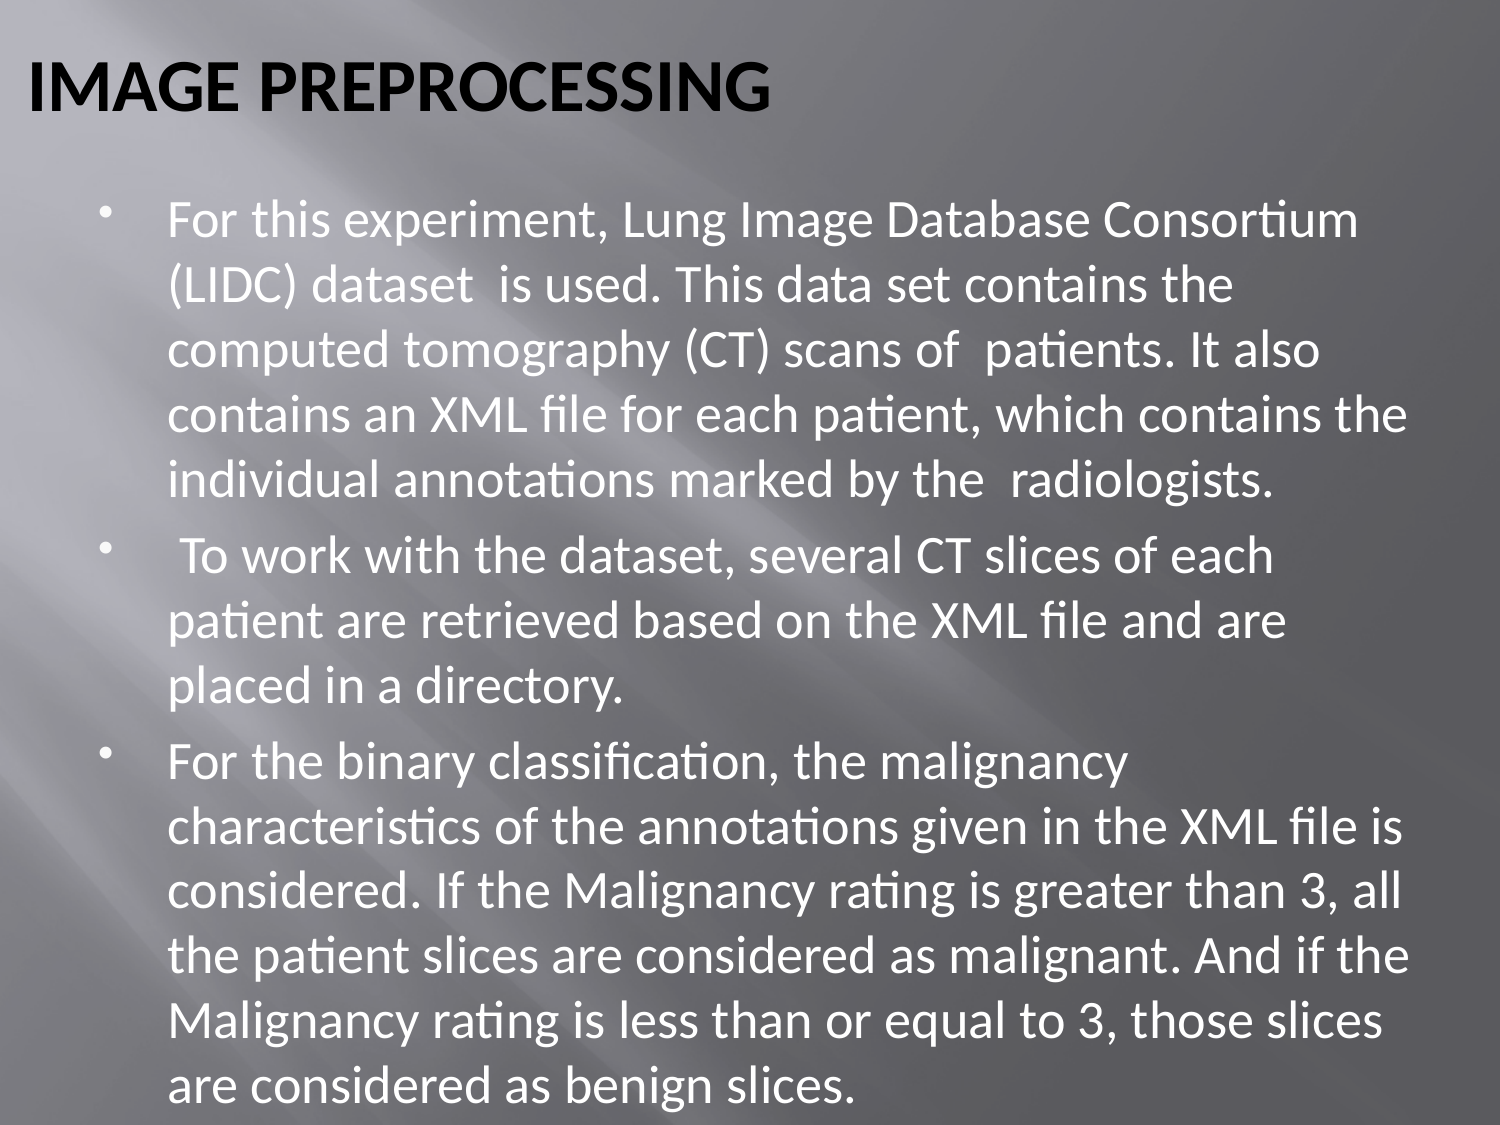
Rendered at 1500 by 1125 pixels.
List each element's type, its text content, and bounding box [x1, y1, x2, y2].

title IMAGE PREPROCESSING [0, 24, 913, 138]
list For this experiment, Lung Image Database Consortium (LIDC) dataset is used. This data set contains the computed tomography (CT) scans of patients. It also contains an XML file for each patient, which contains the individual annotations marked by the radiologists. To work with the dataset, several CT slices of each patient are retrieved based on the XML file and are placed in a directory. For the binary classification, the malignancy characteristics of the annotations given in the XML file is considered. If the Malignancy rating is greater than 3, all the patient slices are considered as malignant. And if the Malignancy rating is less than or equal to 3, those slices are considered as benign slices. [62, 176, 1450, 1125]
